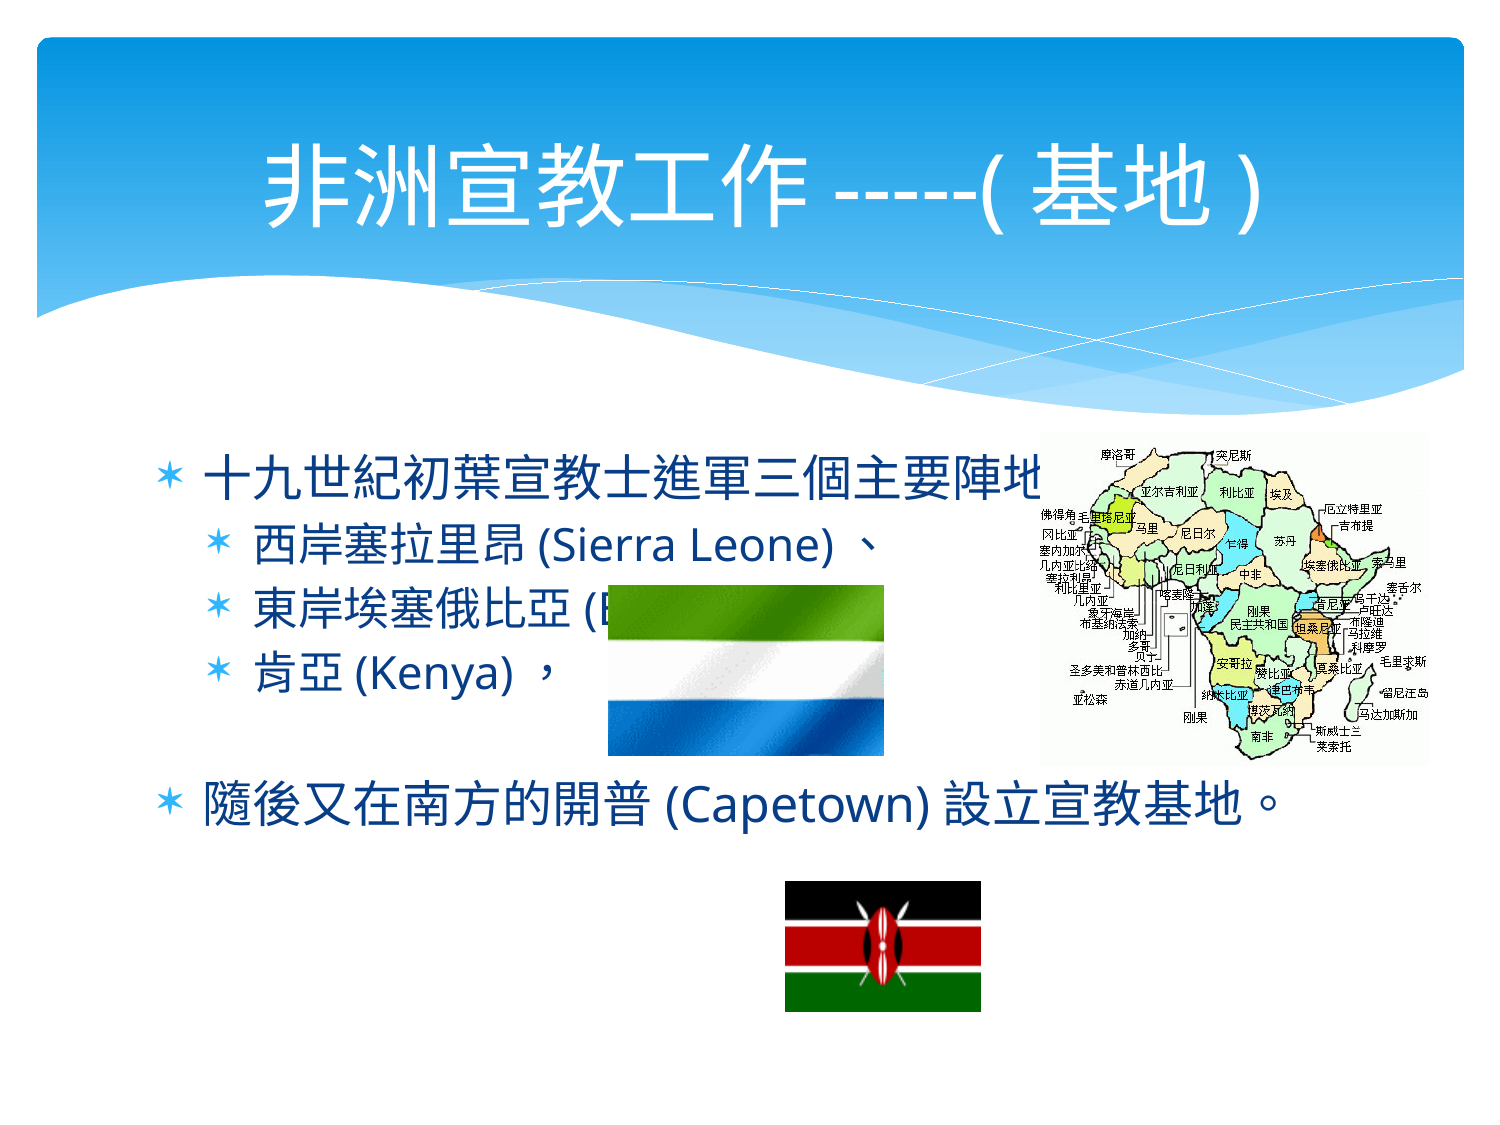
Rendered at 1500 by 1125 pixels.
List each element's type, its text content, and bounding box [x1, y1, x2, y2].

picture [608, 585, 884, 756]
list 十九世紀初葉宣教士進軍三個主要陣地 西岸塞拉里昂(Sierra Leone)、 東岸埃塞俄比亞(Ethiopia)和 肯亞(Kenya)， 隨後又在南方的開普(Capetown)設立宣教基地。 [142, 438, 1359, 1005]
title 非洲宣教工作-----(基地) [123, 90, 1399, 278]
picture [1040, 433, 1429, 766]
picture [785, 881, 982, 1012]
